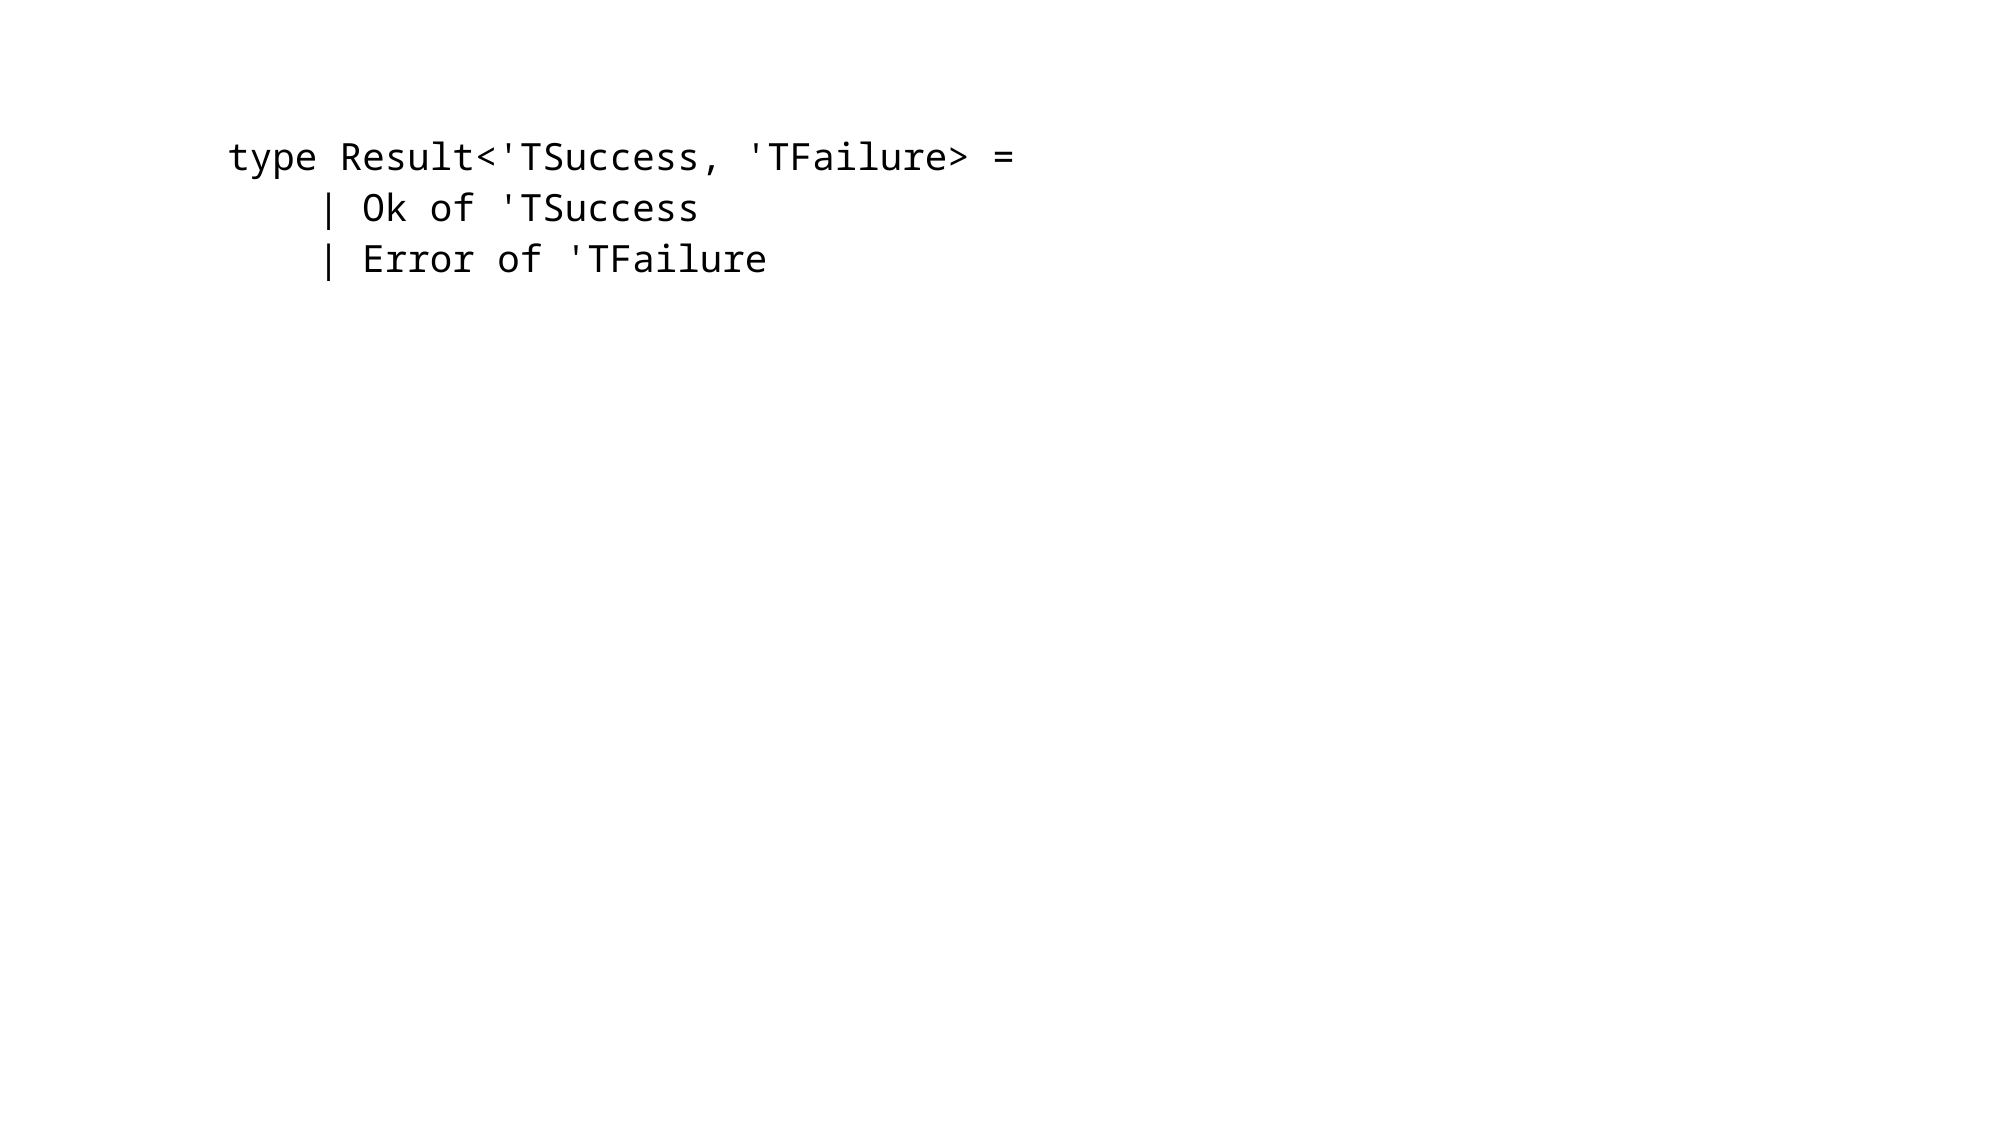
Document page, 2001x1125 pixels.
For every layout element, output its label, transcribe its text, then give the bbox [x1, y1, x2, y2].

list type Result<'TSuccess, 'TFailure> = | Ok of 'TSuccess | Error of 'TFailure [137, 130, 1863, 1014]
